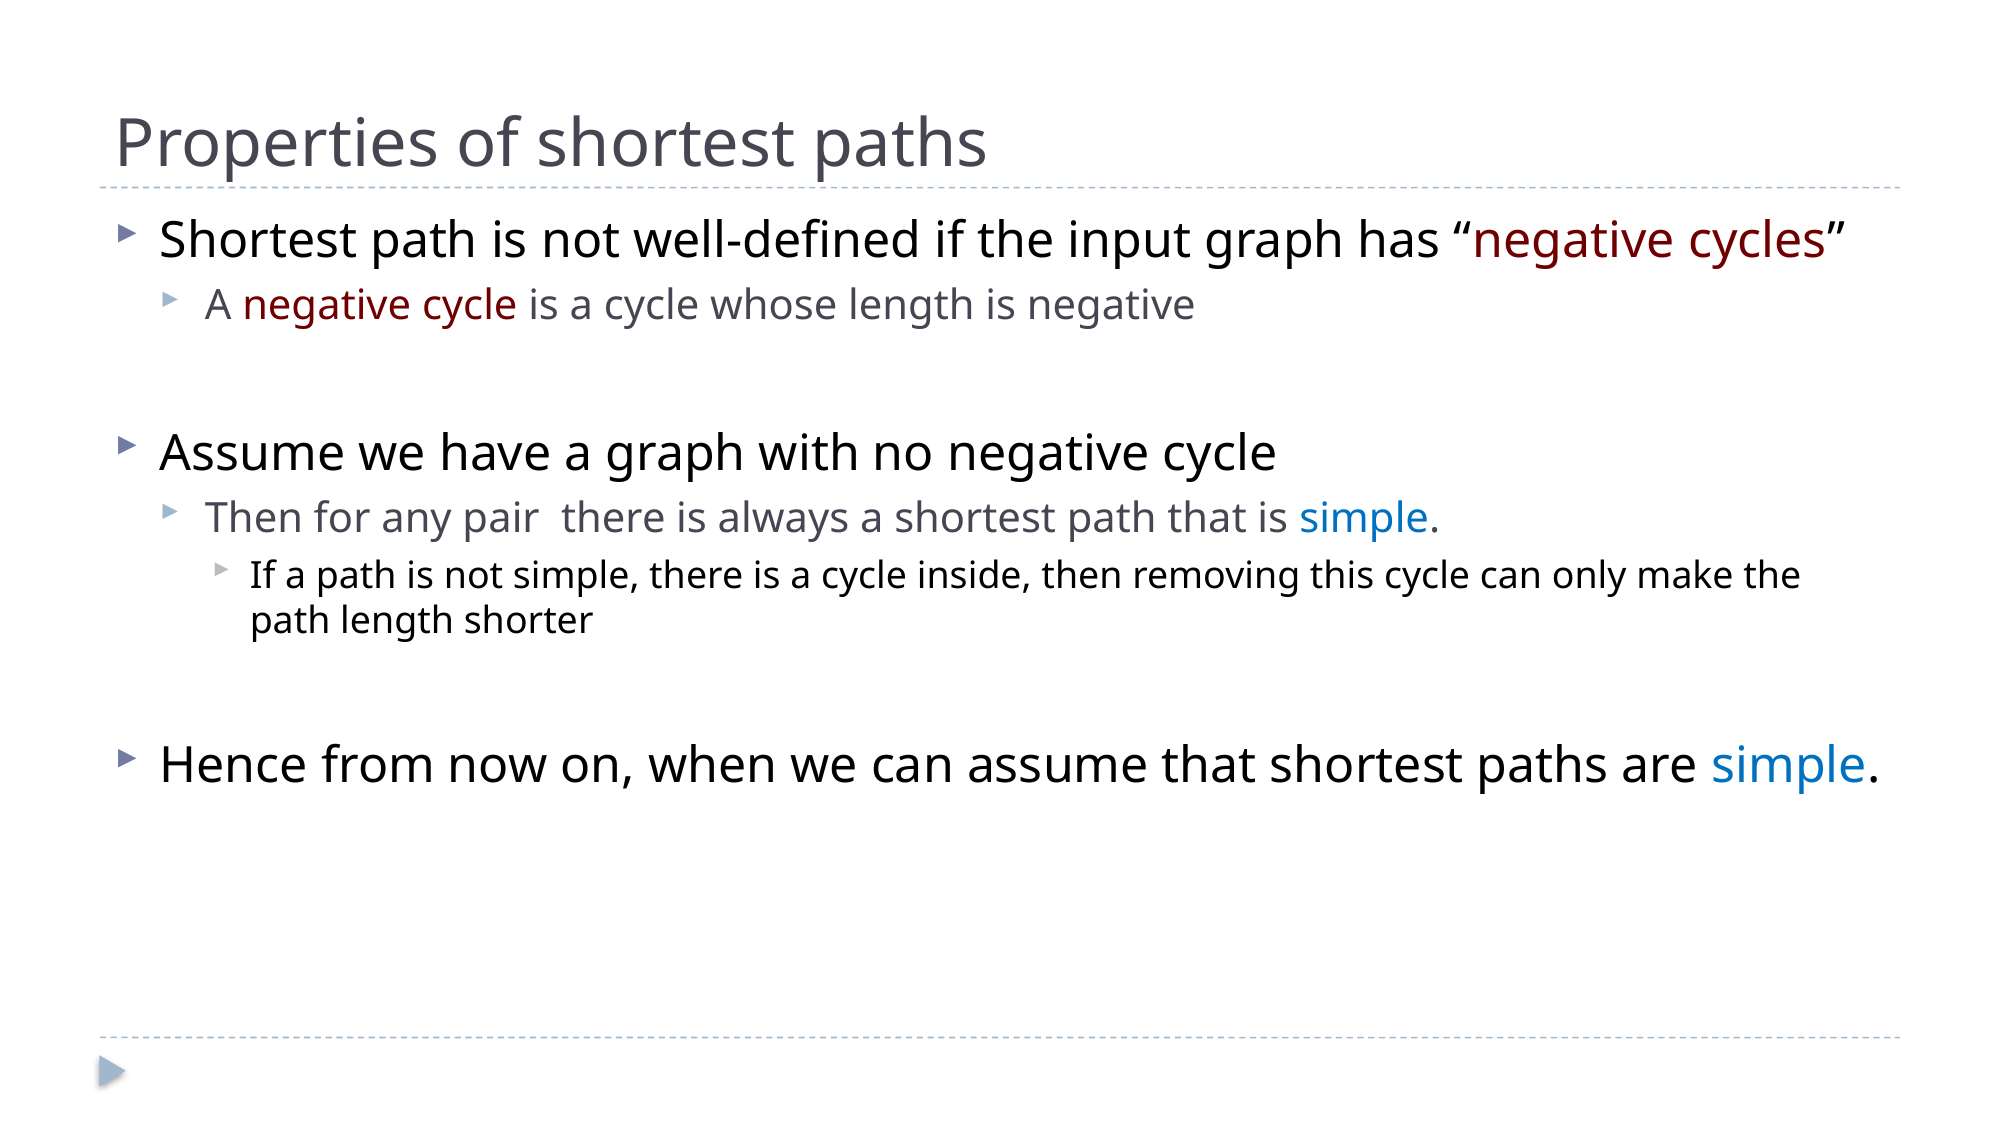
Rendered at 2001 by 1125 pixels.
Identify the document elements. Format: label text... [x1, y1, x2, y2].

title Properties of shortest paths [99, 24, 1901, 188]
